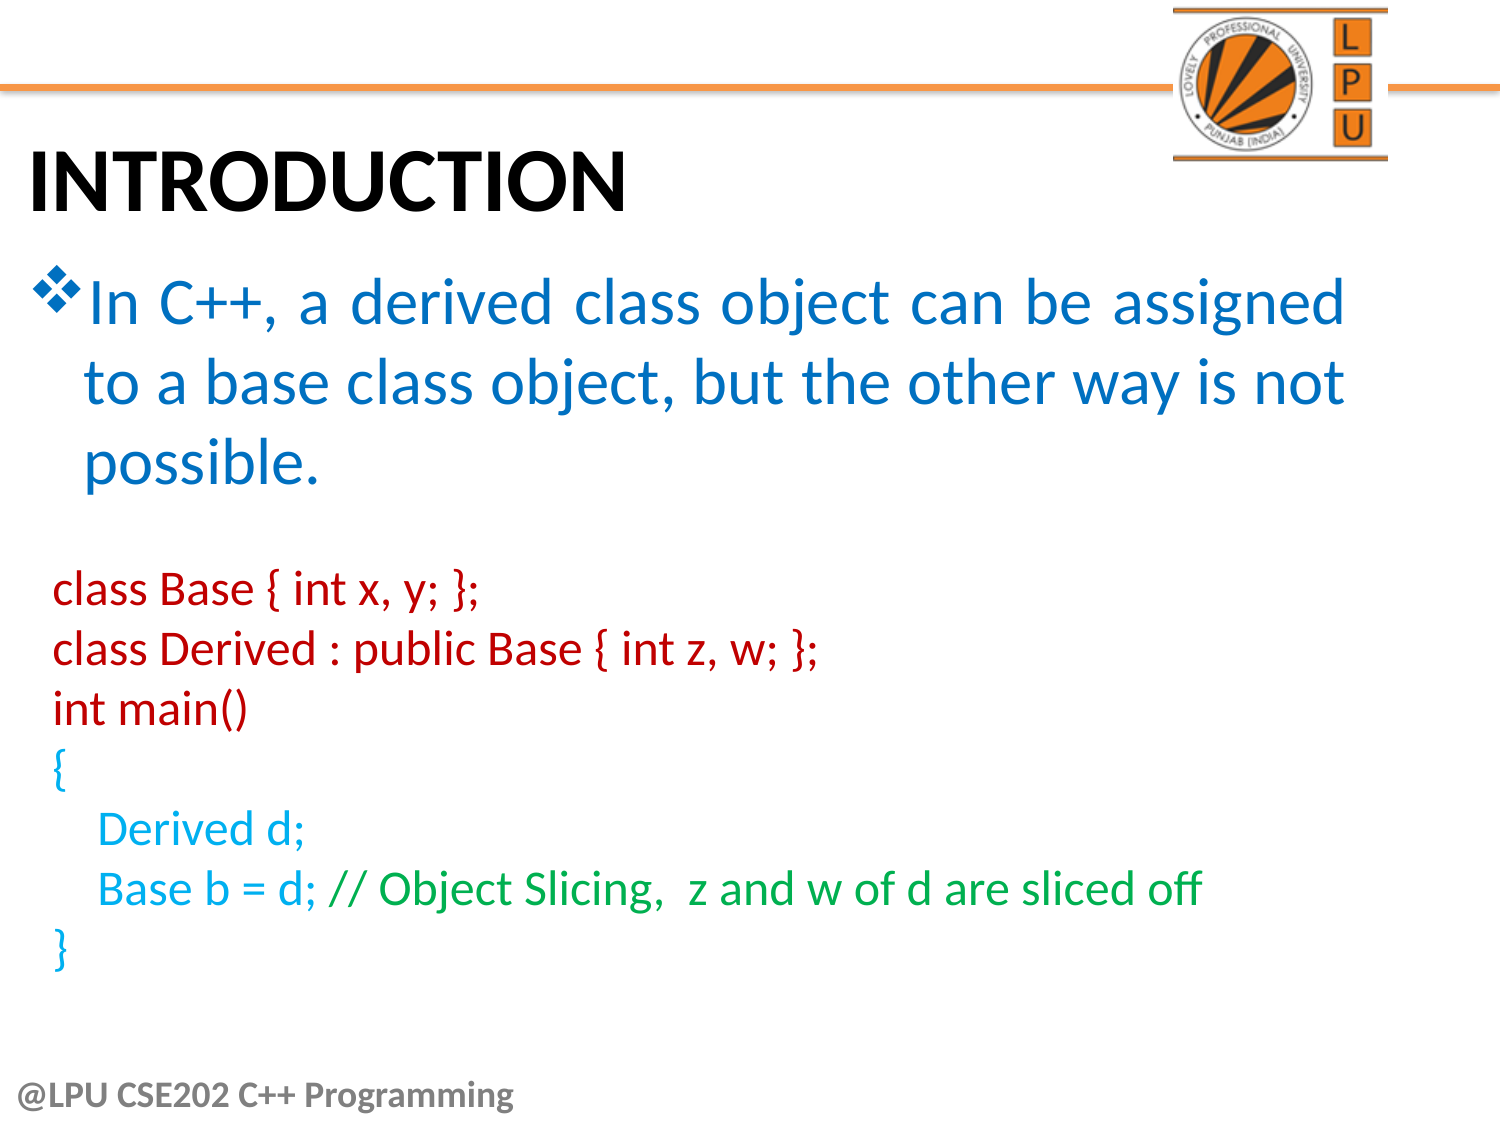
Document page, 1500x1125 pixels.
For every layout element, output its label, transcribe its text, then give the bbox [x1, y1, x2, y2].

title introduction [12, 99, 1363, 249]
text_box class Base { int x, y; }; class Derived : public Base { int z, w; }; int main() { Derived d; Base b = d; // Object Slicing, z and w of d are sliced off } [37, 548, 1350, 983]
list In C++, a derived class object can be assigned to a base class object, but the other way is not possible. [12, 249, 1363, 550]
picture [1173, 0, 1388, 182]
